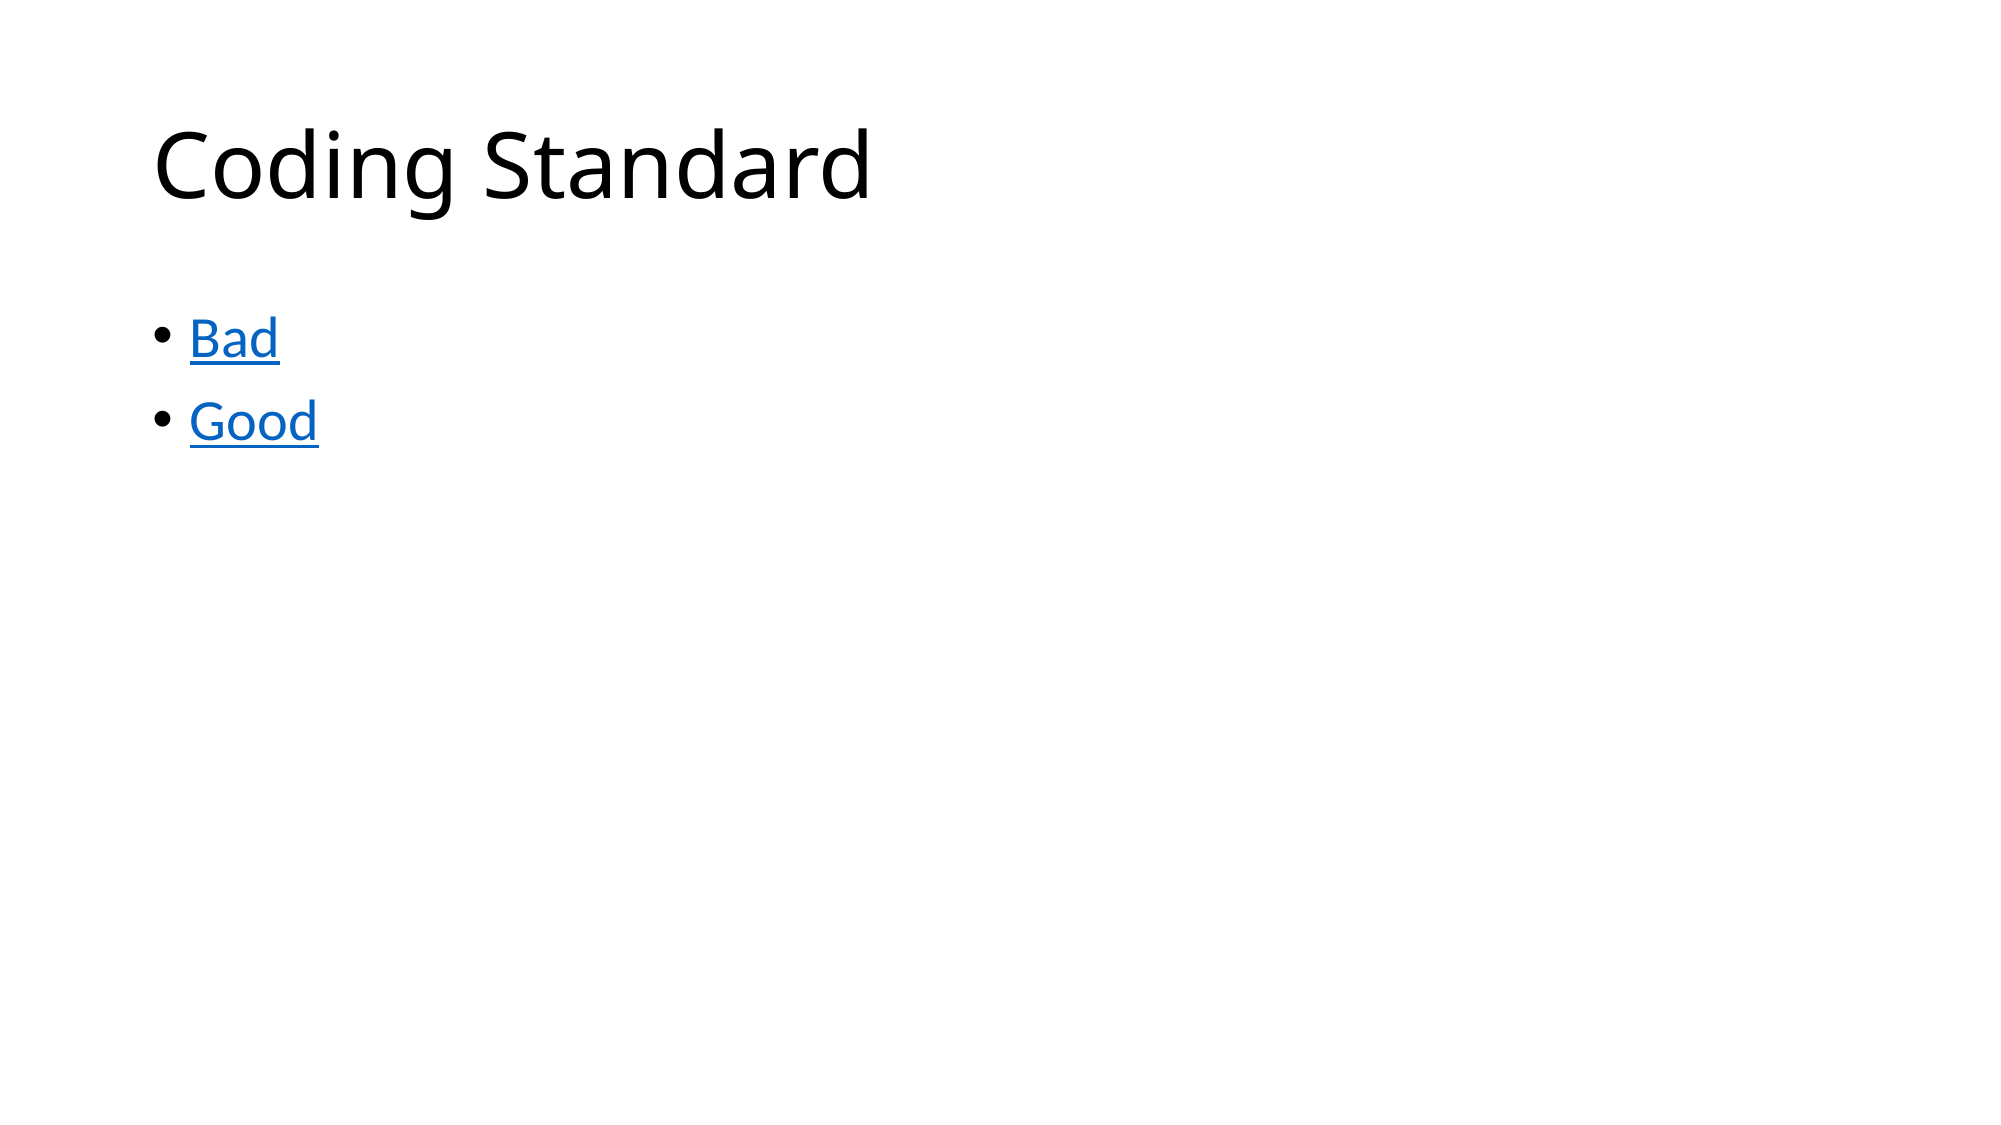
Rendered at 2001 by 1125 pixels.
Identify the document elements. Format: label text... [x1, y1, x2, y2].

title Coding Standard [137, 59, 1863, 278]
list Bad Good [137, 299, 1863, 1014]
